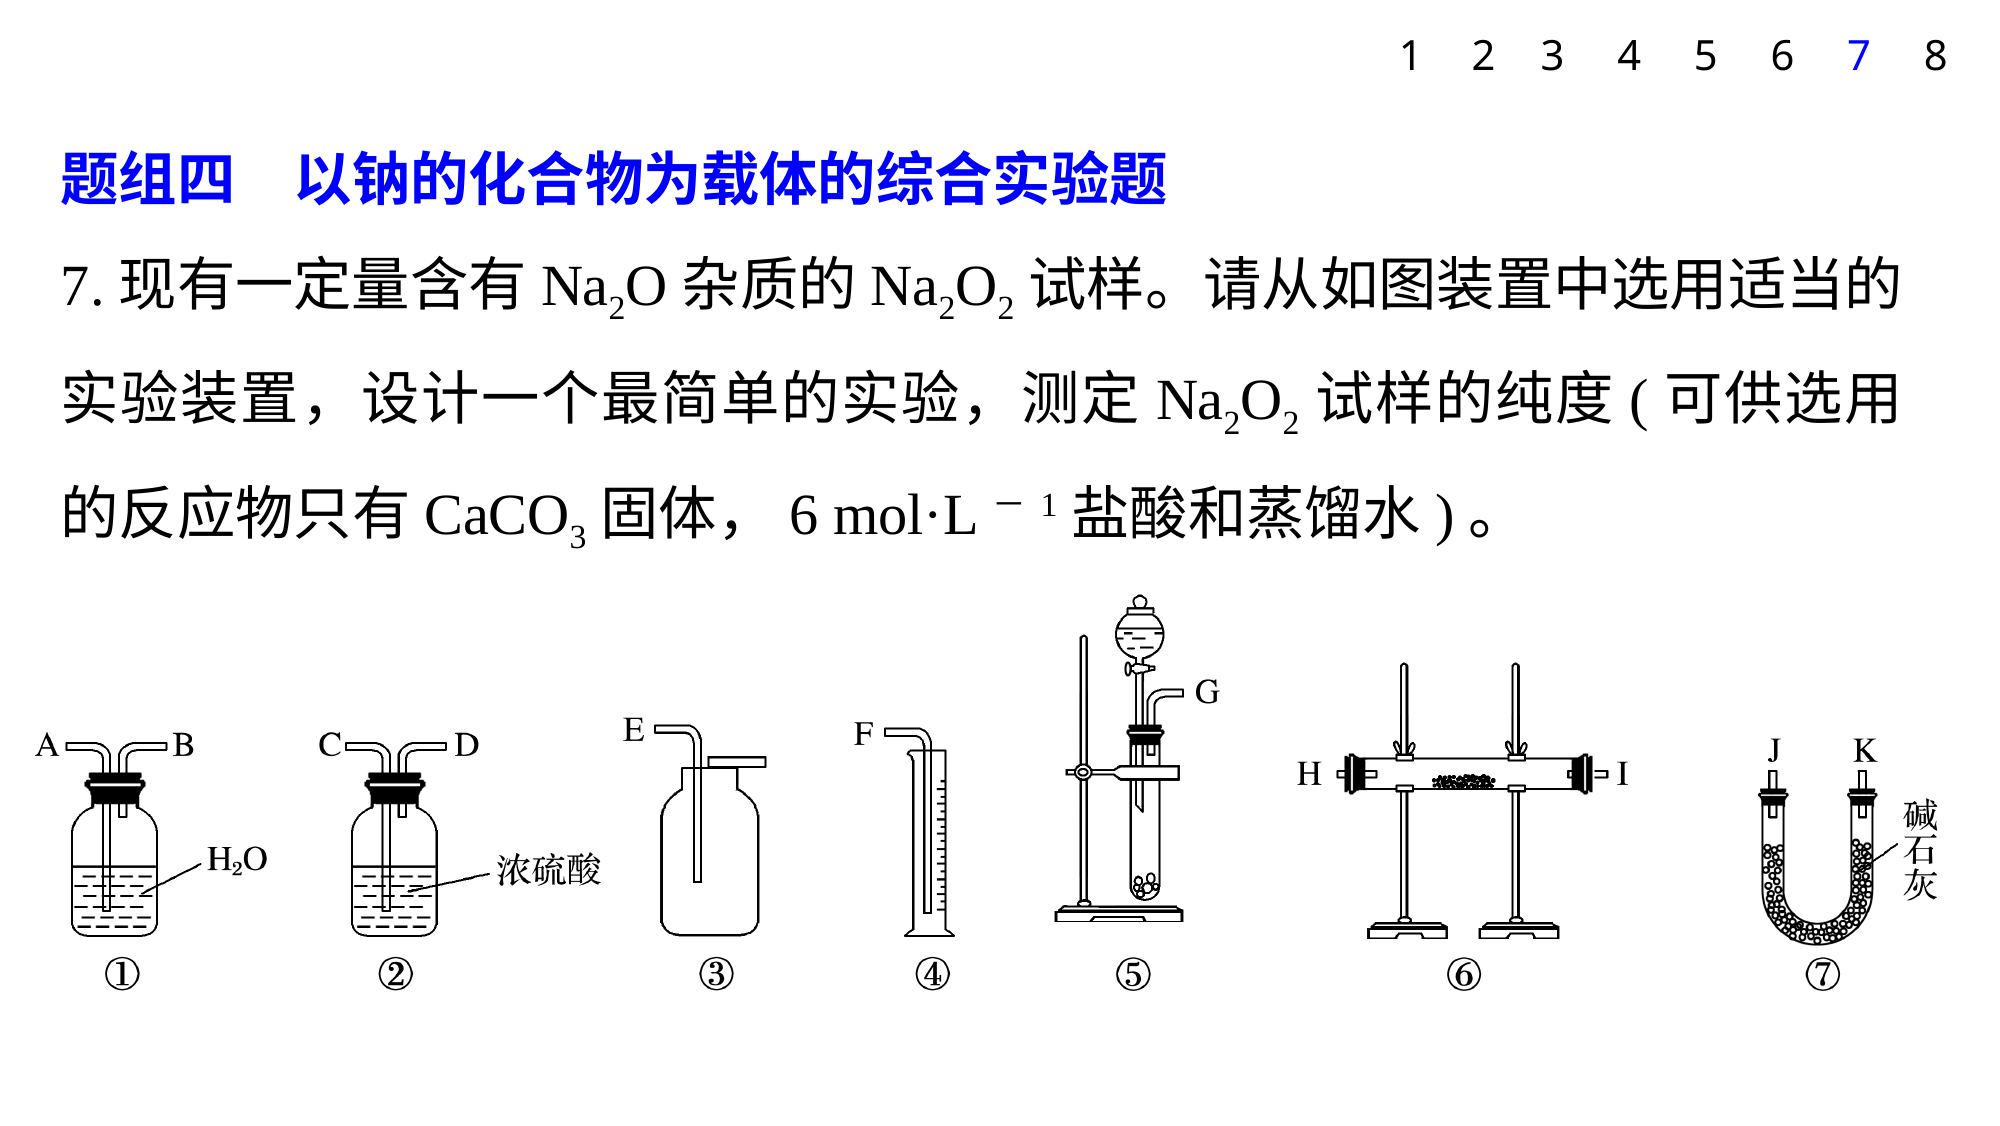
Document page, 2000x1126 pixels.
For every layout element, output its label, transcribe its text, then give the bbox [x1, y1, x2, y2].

text_box 3 [1527, 6, 1585, 101]
text_box 8 [1902, 6, 1968, 101]
picture [25, 708, 987, 1001]
text_box 2 [1454, 6, 1516, 101]
text_box 题组四 以钠的化合物为载体的综合实验题 7.现有一定量含有Na2O杂质的Na2O2试样。请从如图装置中选用适当的实验装置，设计一个最简单的实验，测定Na2O2试样的纯度(可供选用的反应物只有CaCO3固体，6 mol·L－1盐酸和蒸馏水)。 [46, 90, 1918, 564]
text_box 7 [1826, 6, 1892, 101]
text_box 6 [1749, 6, 1815, 101]
picture [1019, 583, 1981, 1000]
text_box 1 [1377, 6, 1443, 101]
text_box 4 [1596, 6, 1662, 101]
text_box 5 [1672, 6, 1738, 101]
